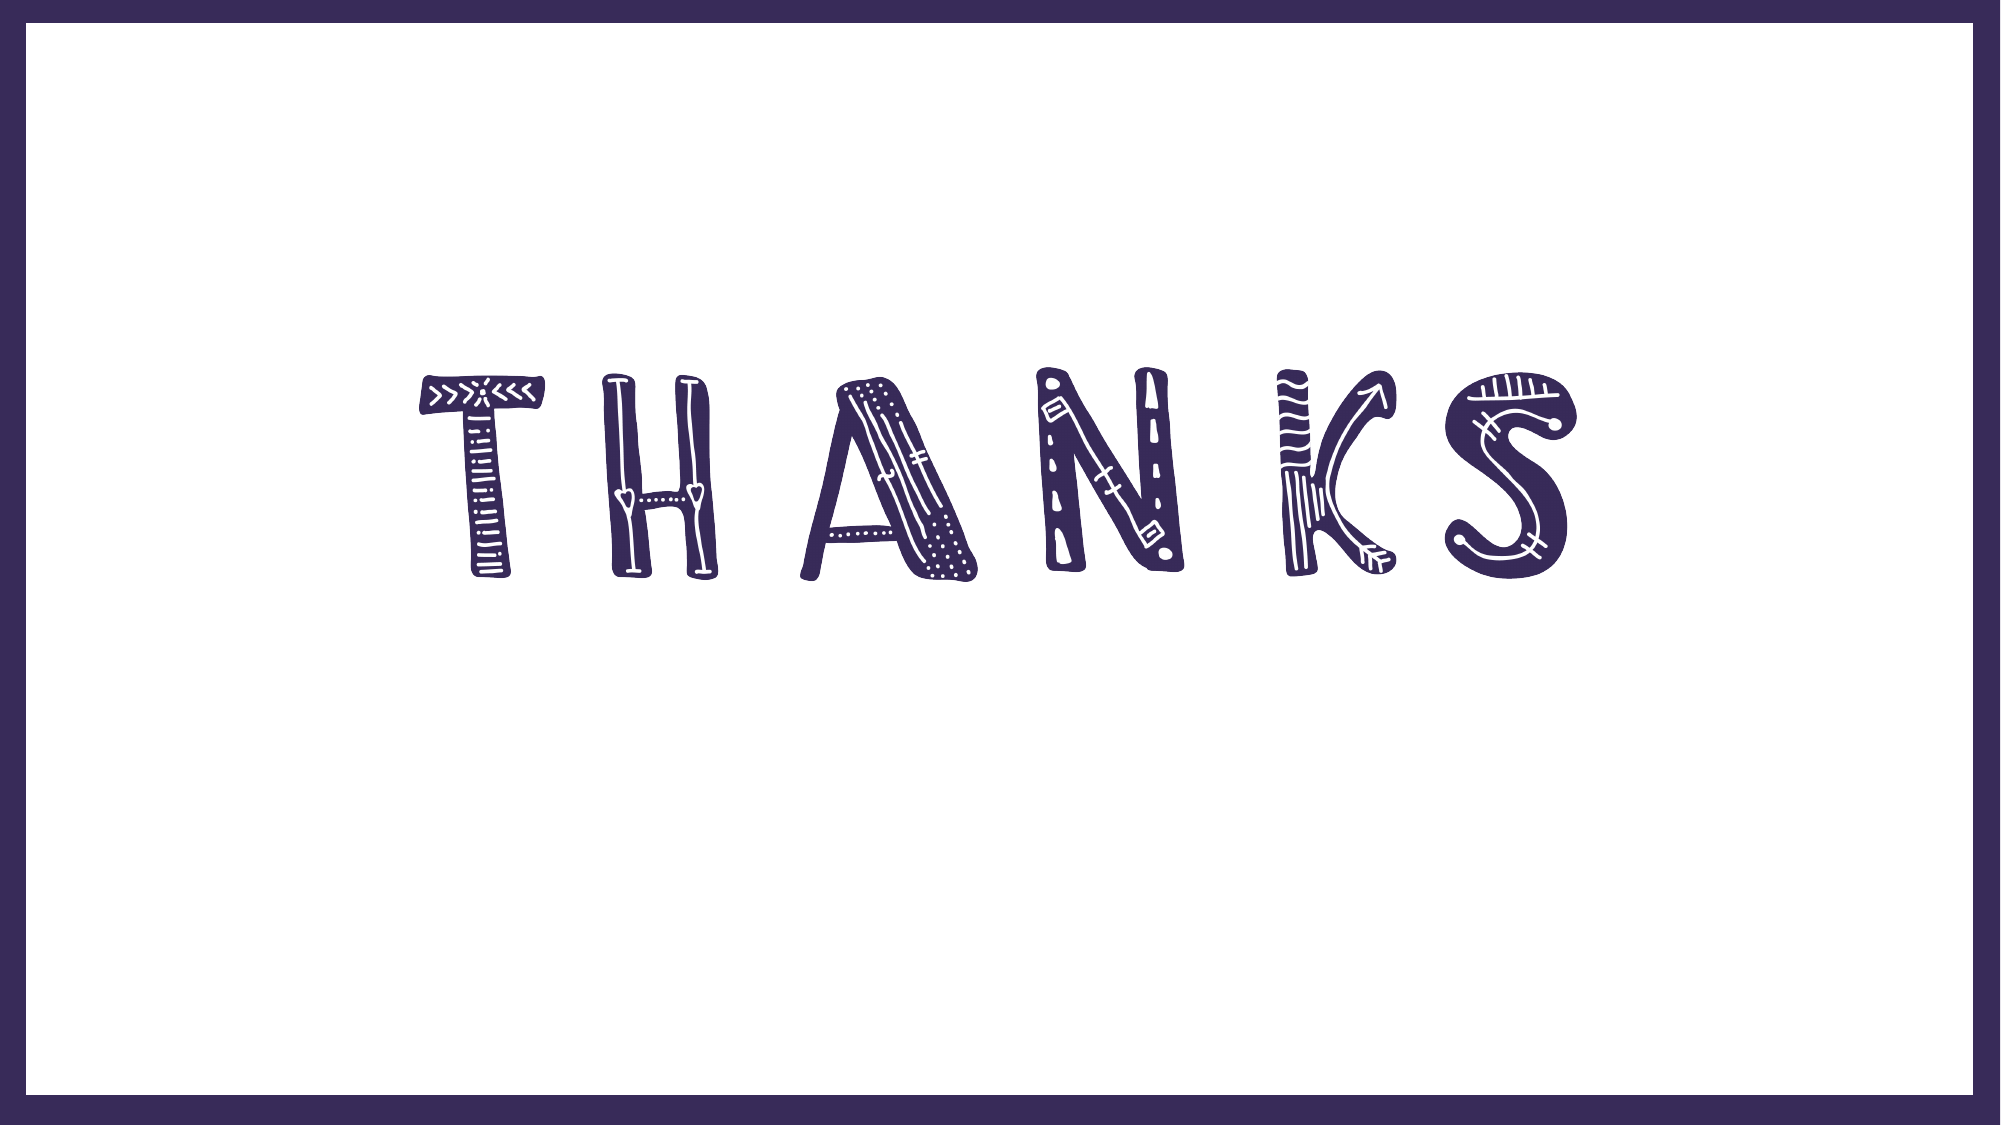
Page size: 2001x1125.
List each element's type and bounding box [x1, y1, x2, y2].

picture [419, 367, 1577, 582]
